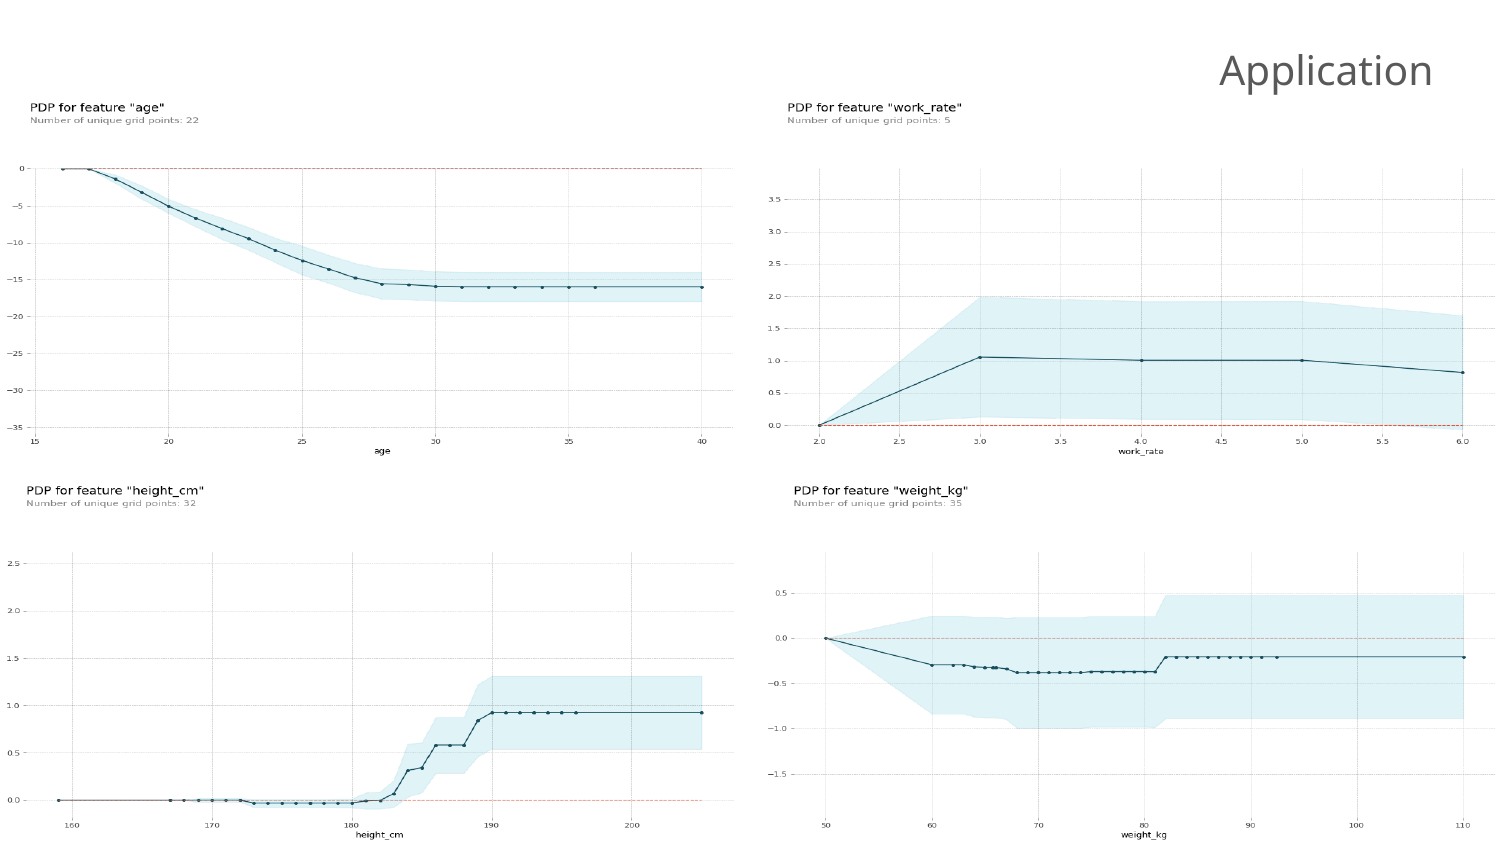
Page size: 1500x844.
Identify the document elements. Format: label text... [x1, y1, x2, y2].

picture [761, 75, 1500, 844]
picture [0, 75, 739, 844]
title Application [51, 18, 1449, 113]
